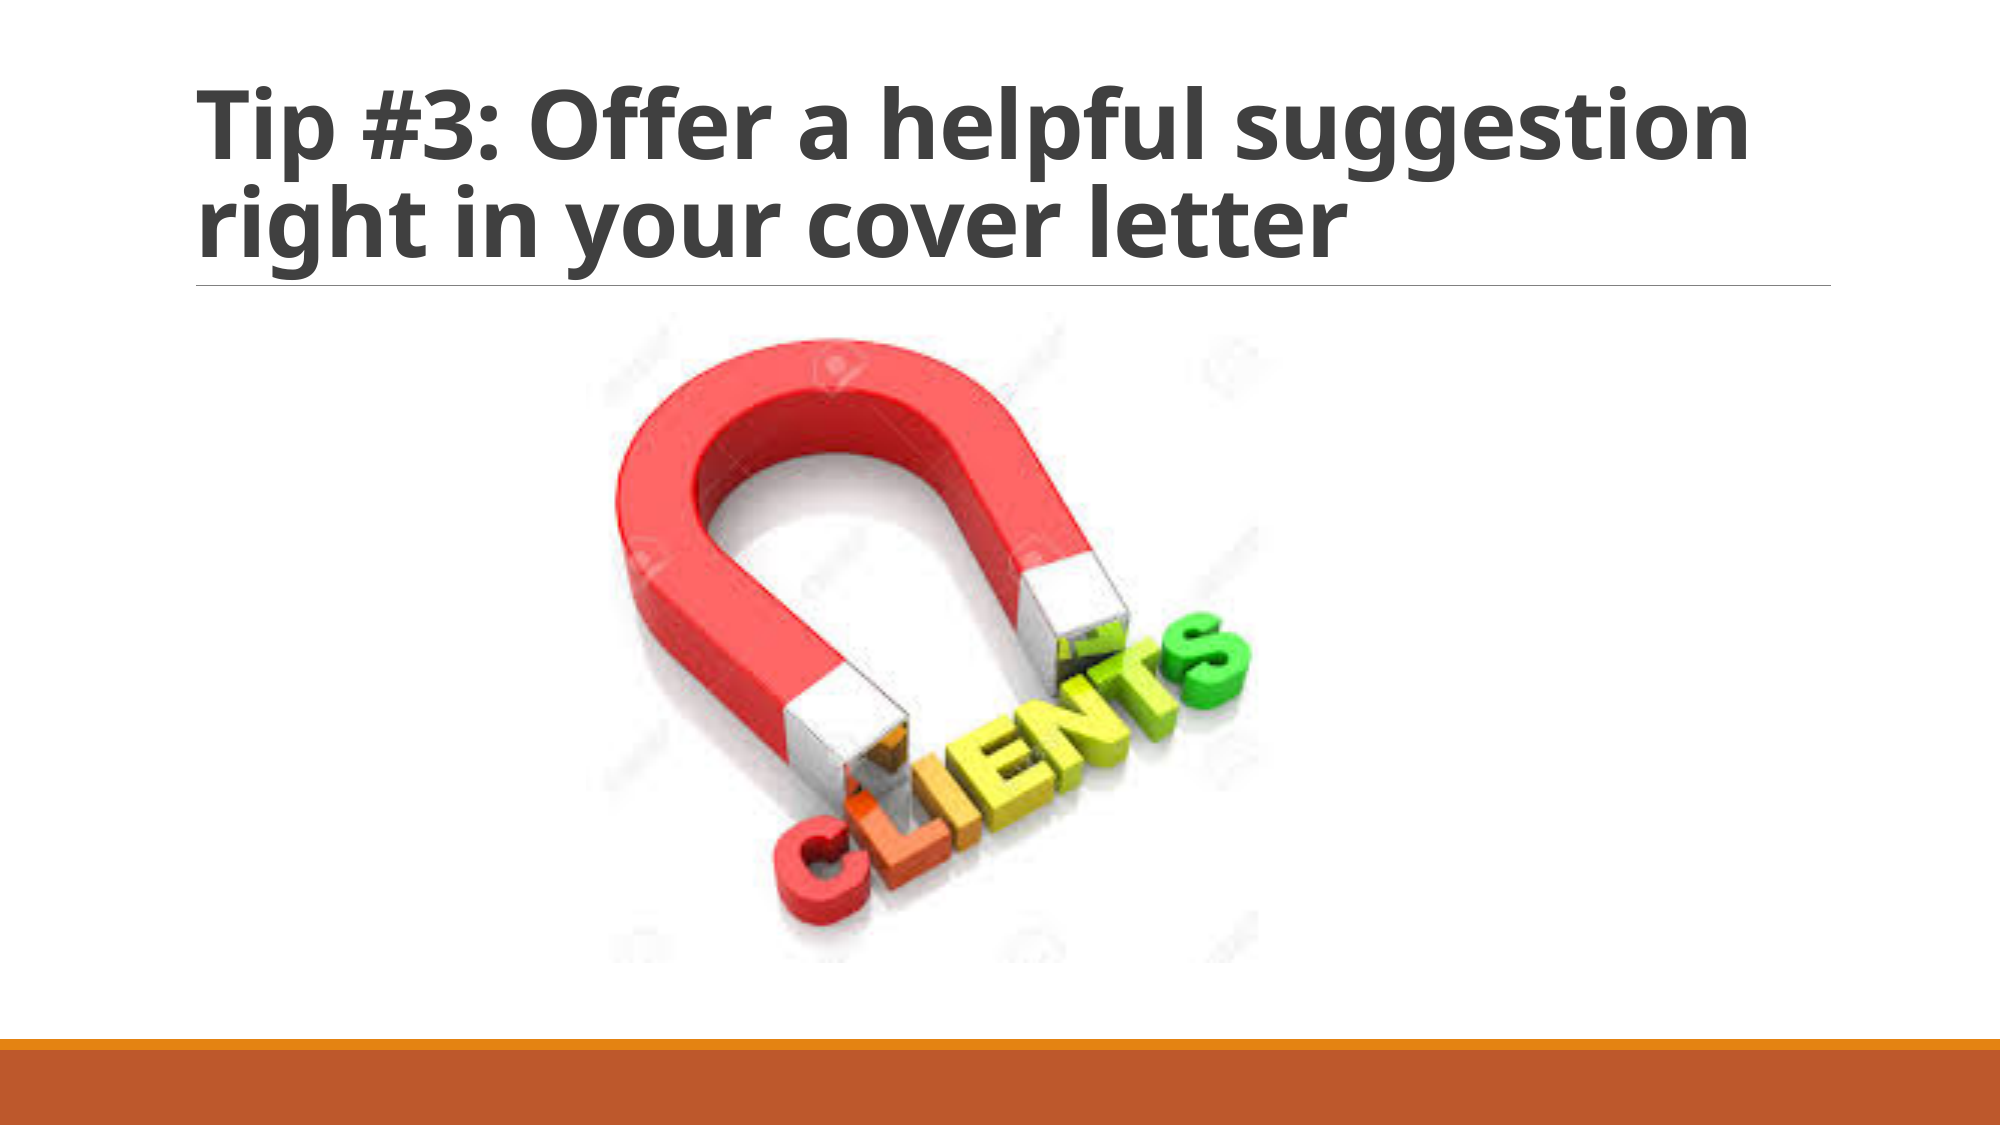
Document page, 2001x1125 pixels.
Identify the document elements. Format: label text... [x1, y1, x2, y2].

title Tip #3: Offer a helpful suggestion right in your cover letter [180, 47, 1830, 285]
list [586, 311, 1283, 964]
